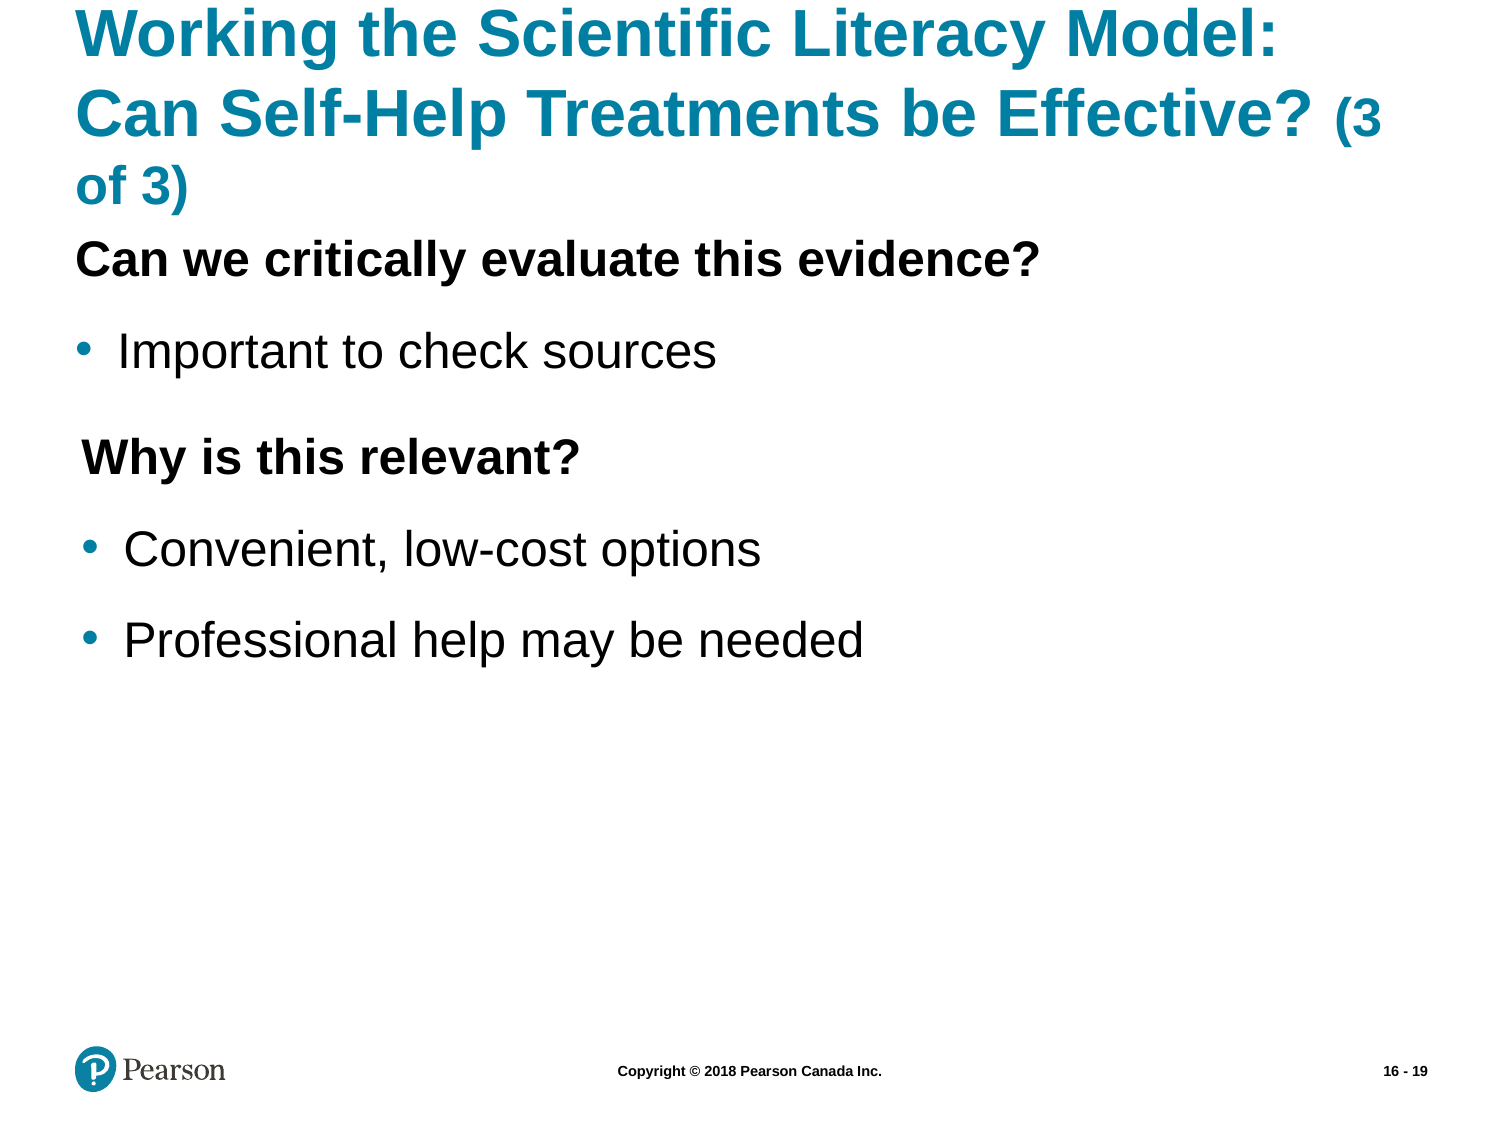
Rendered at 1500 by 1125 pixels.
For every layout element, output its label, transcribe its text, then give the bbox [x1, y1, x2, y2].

title Working the Scientific Literacy Model: Can Self-Help Treatments be Effective? (3 of 3) [75, 16, 1425, 189]
list Can we critically evaluate this evidence? Important to check sources [75, 226, 1425, 380]
list Why is this relevant? Convenient, low-cost options Professional help may be needed [81, 425, 1419, 670]
